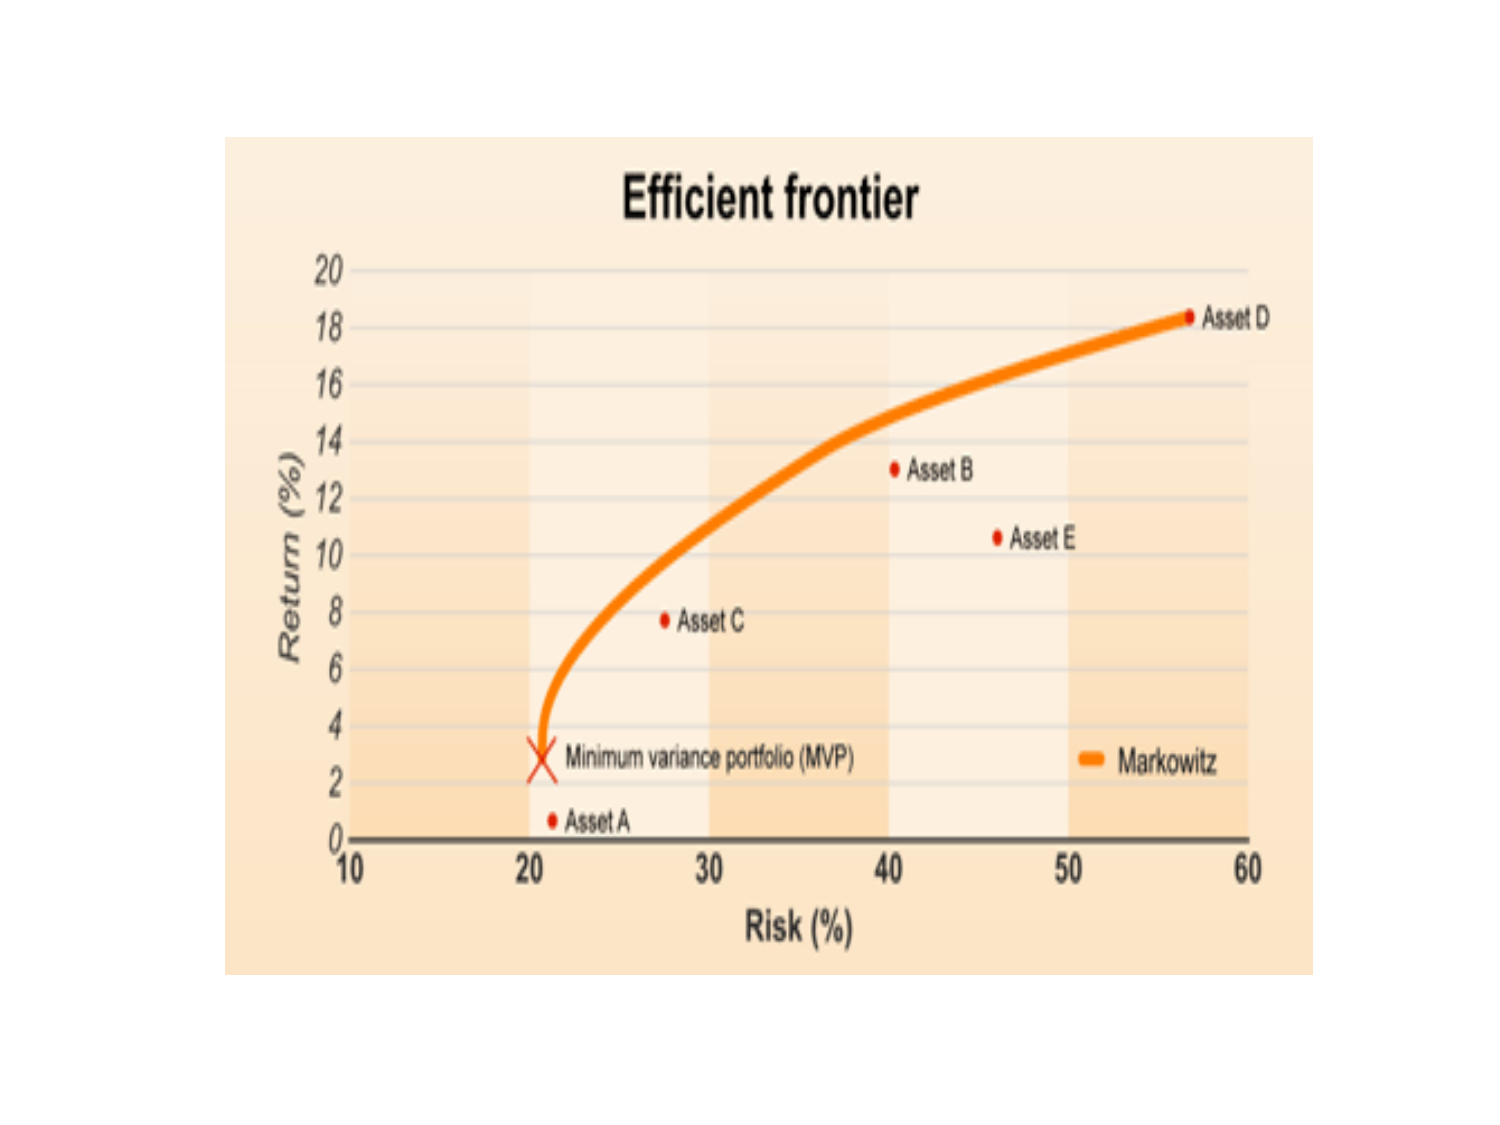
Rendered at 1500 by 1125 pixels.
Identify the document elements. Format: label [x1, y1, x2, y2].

picture [224, 137, 1313, 976]
